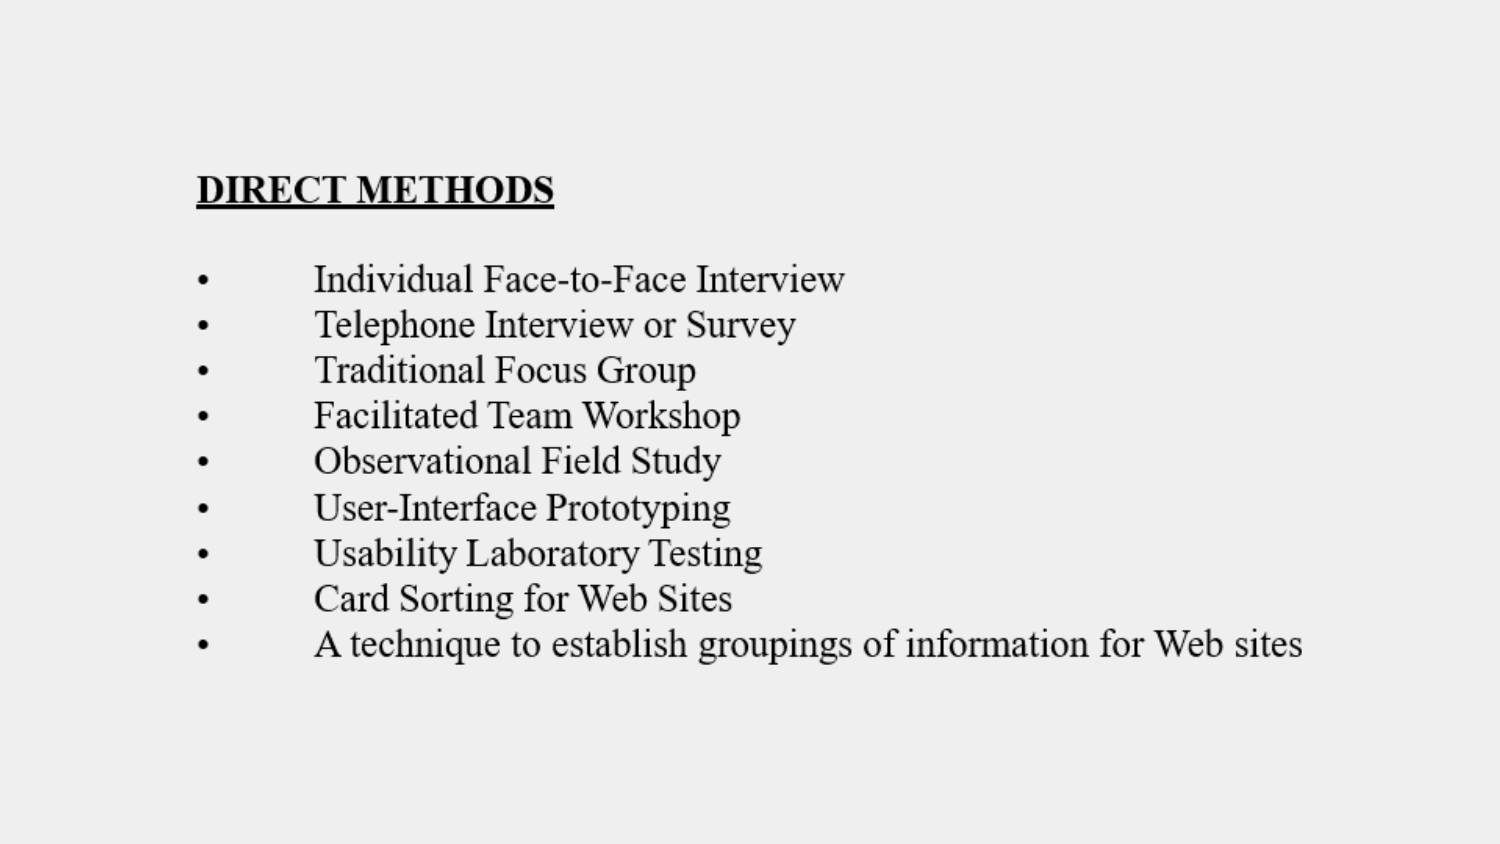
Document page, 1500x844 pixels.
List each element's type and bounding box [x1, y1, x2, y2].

picture [173, 153, 1327, 691]
